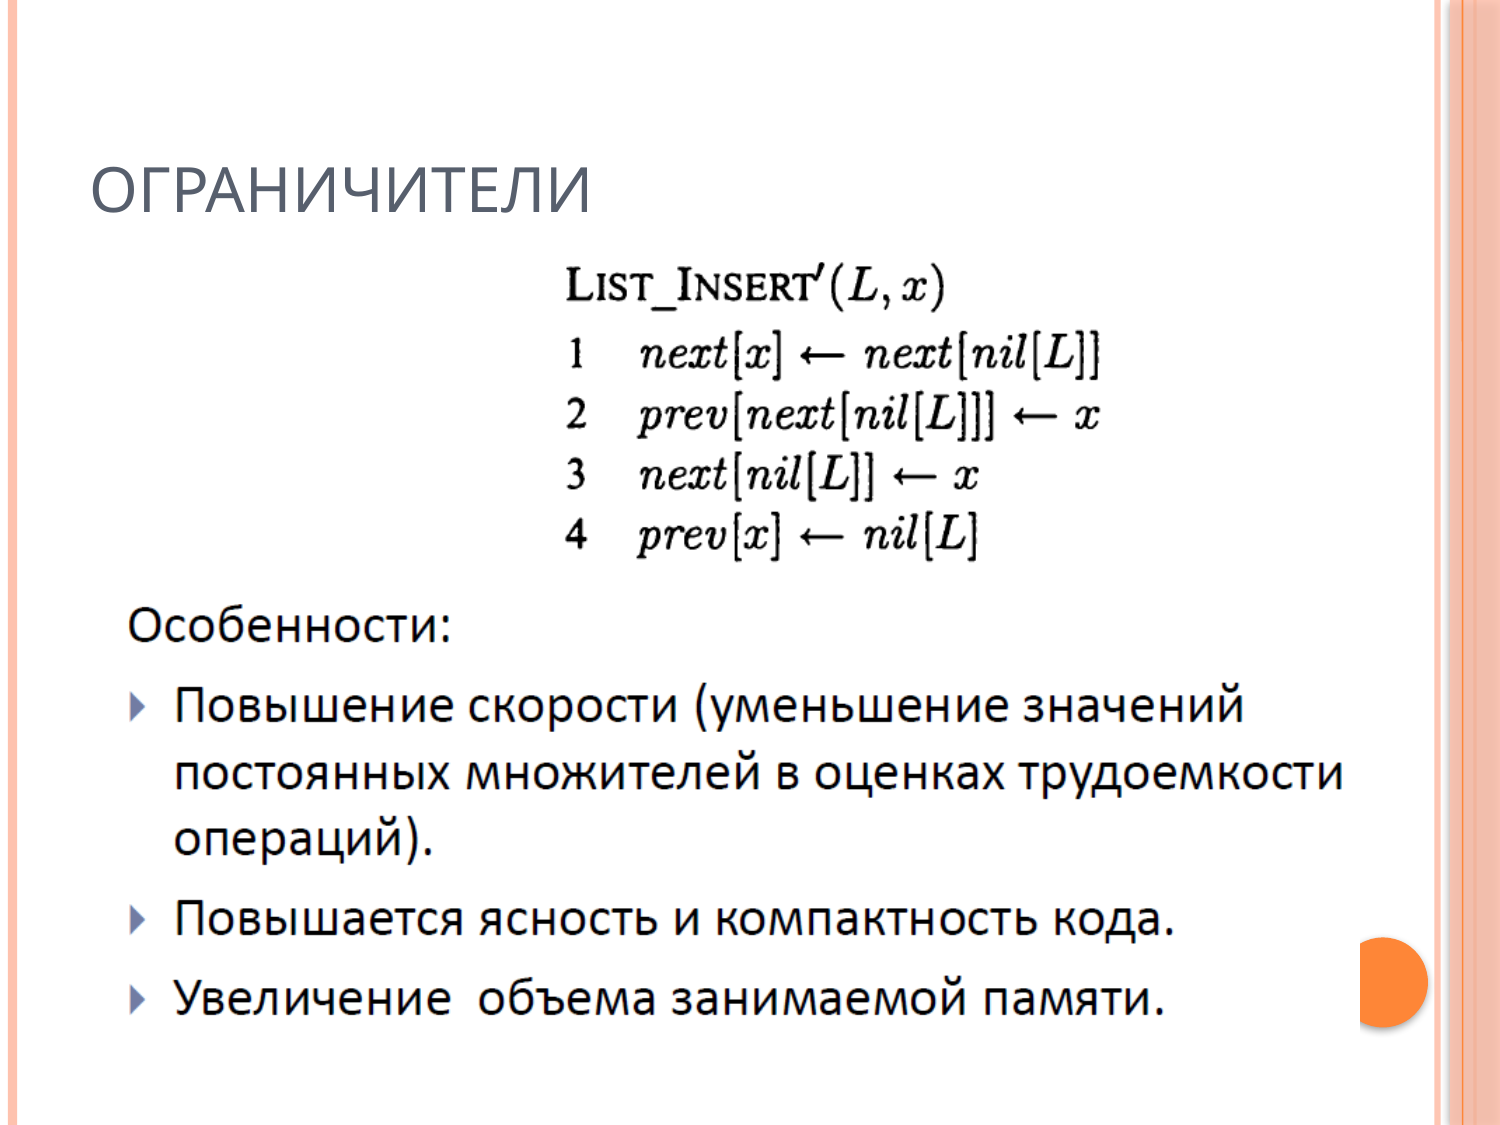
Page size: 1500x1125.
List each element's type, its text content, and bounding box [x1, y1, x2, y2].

picture [86, 232, 1360, 1067]
title Ограничители [75, 45, 1300, 233]
